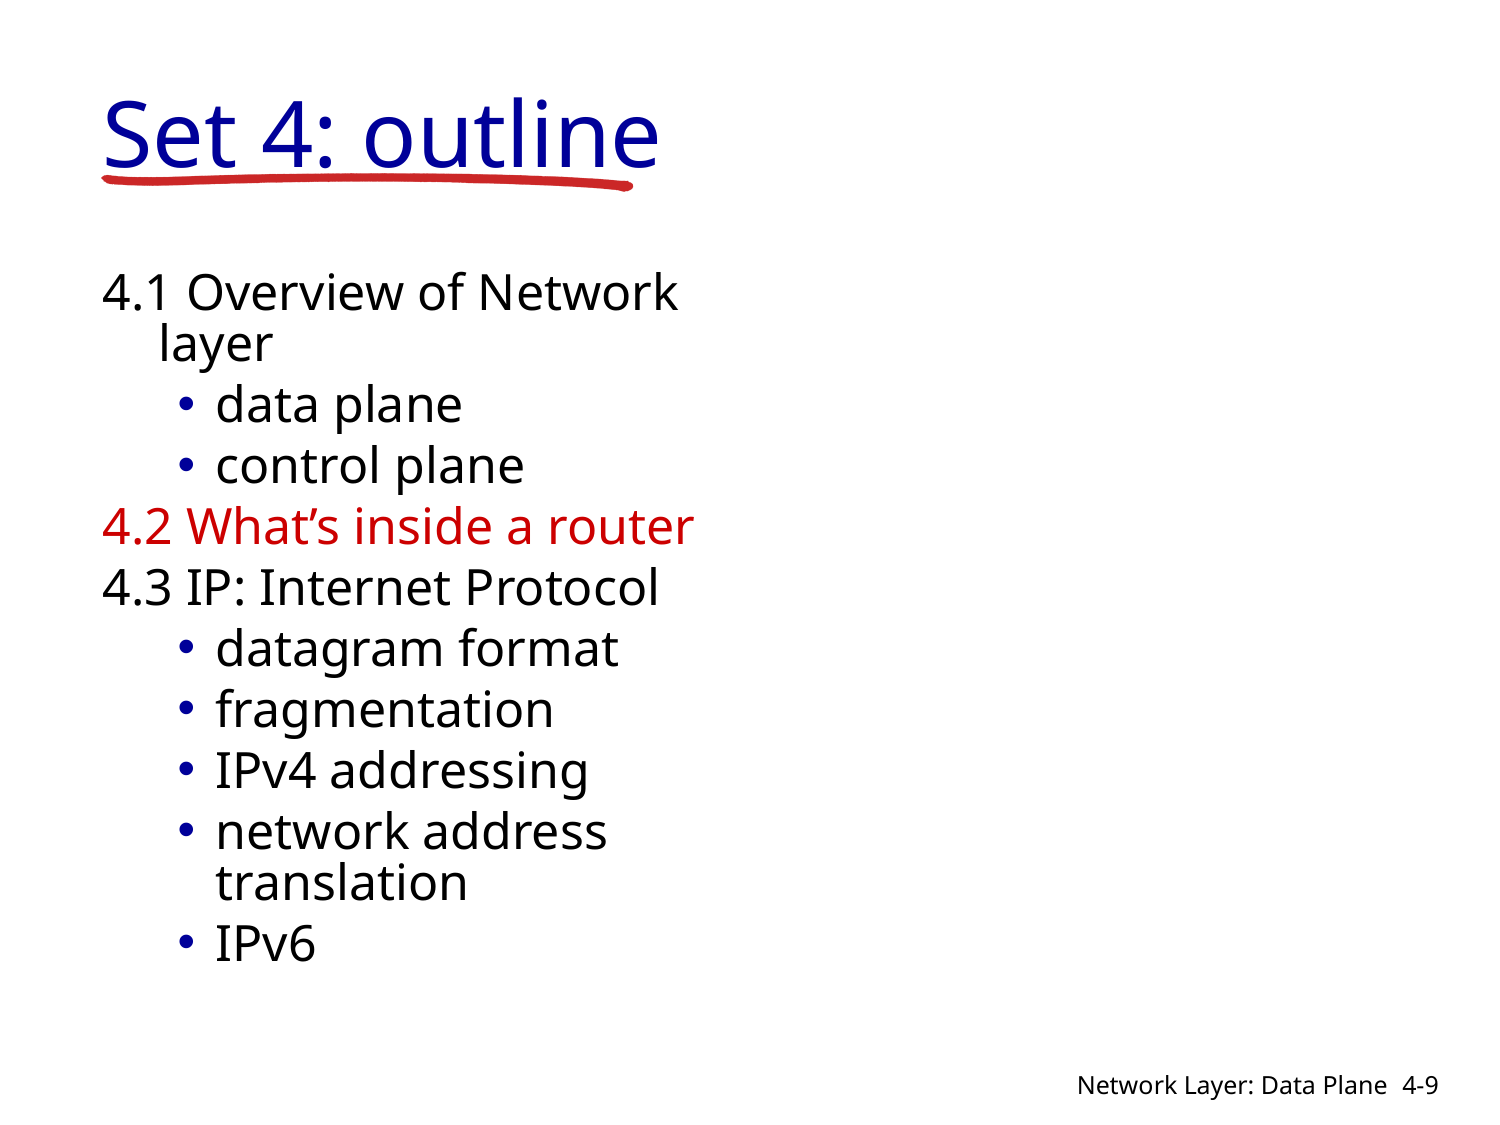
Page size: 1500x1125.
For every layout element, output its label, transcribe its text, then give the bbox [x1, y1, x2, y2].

list 4.1 Overview of Network layer data plane control plane 4.2 What’s inside a router 4.3 IP: Internet Protocol datagram format fragmentation IPv4 addressing network address translation IPv6 [87, 262, 724, 1025]
slide_number 4-9 [1386, 1061, 1480, 1108]
picture [98, 167, 639, 197]
text_box Set 4: outline [87, 37, 1363, 225]
footer Network Layer: Data Plane [1045, 1062, 1404, 1102]
